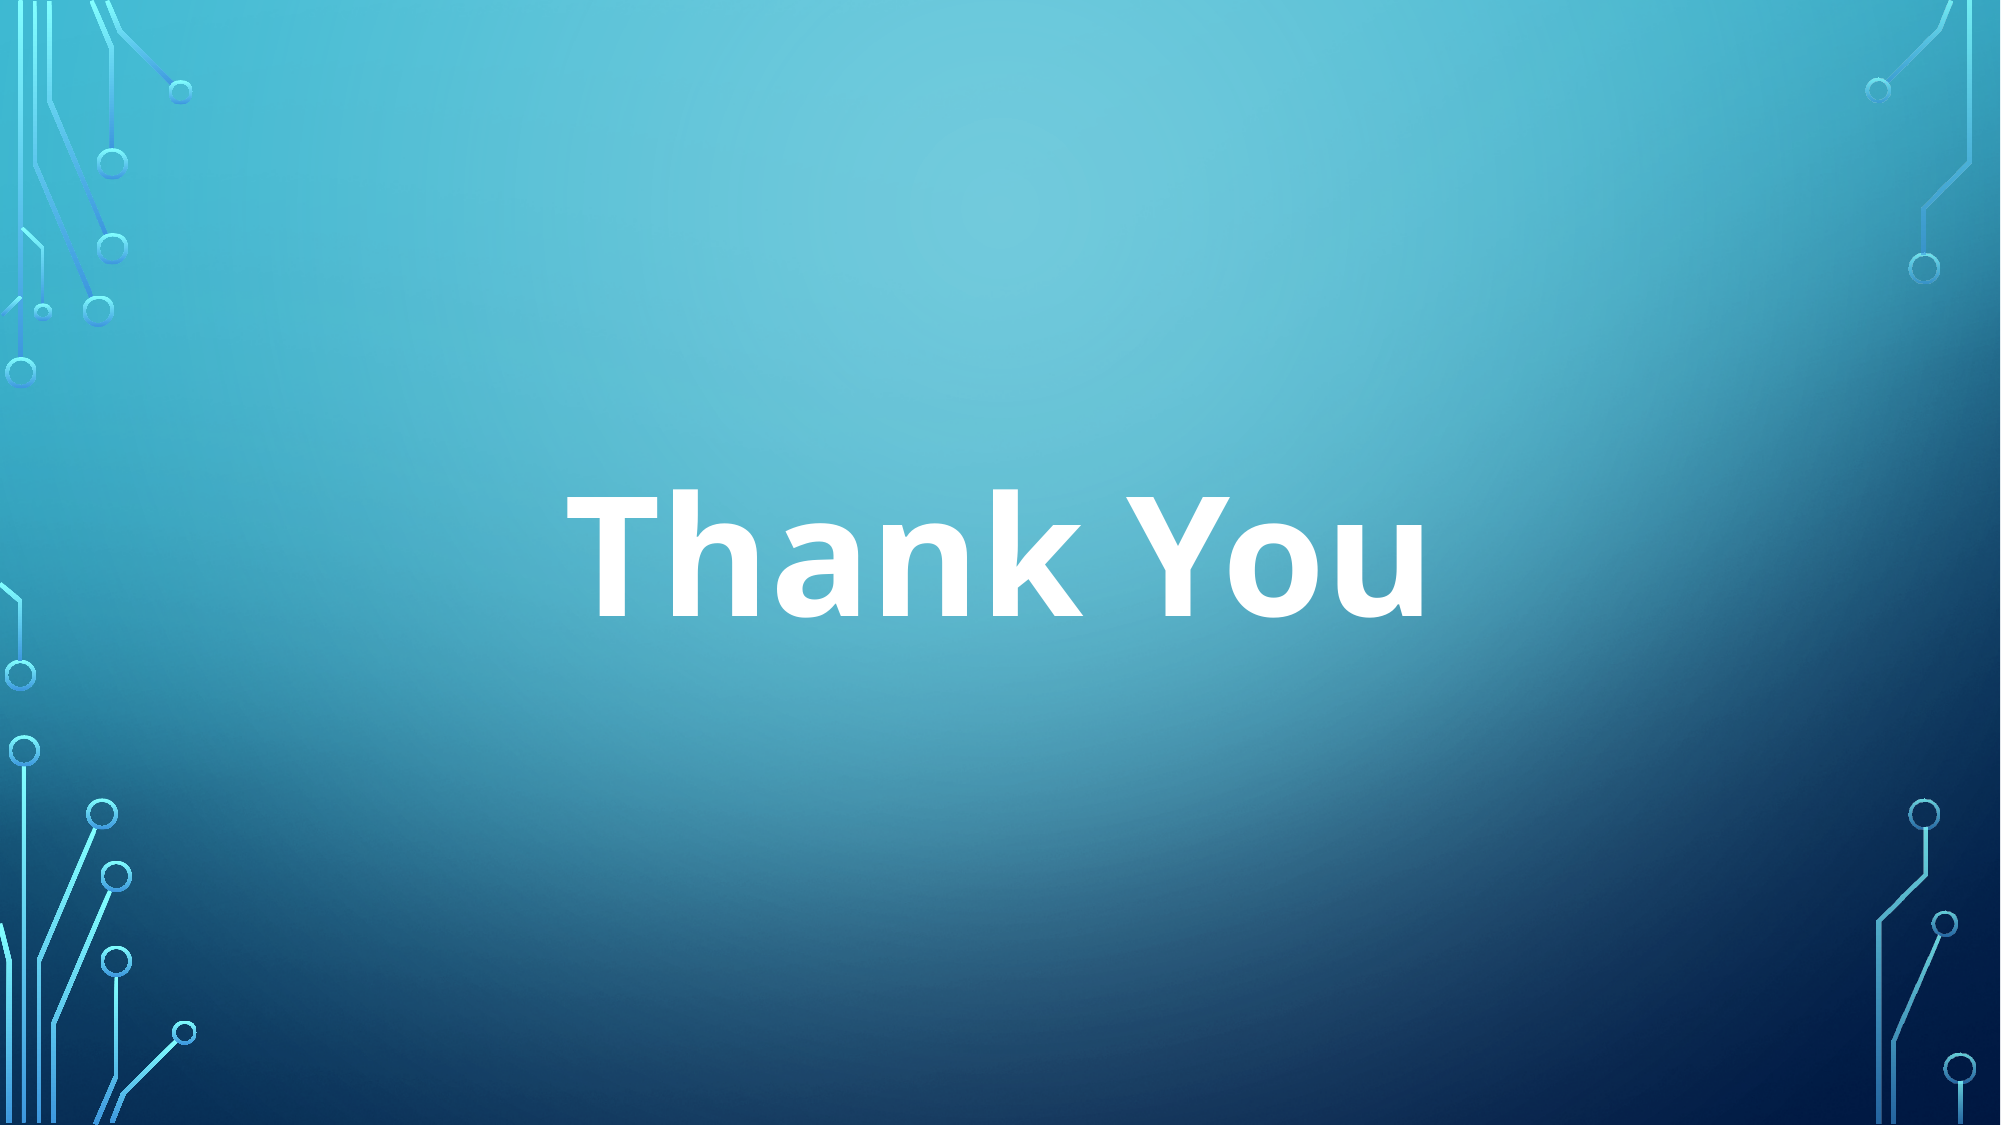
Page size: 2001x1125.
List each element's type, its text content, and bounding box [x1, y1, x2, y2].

title Thank You [137, 453, 1863, 672]
